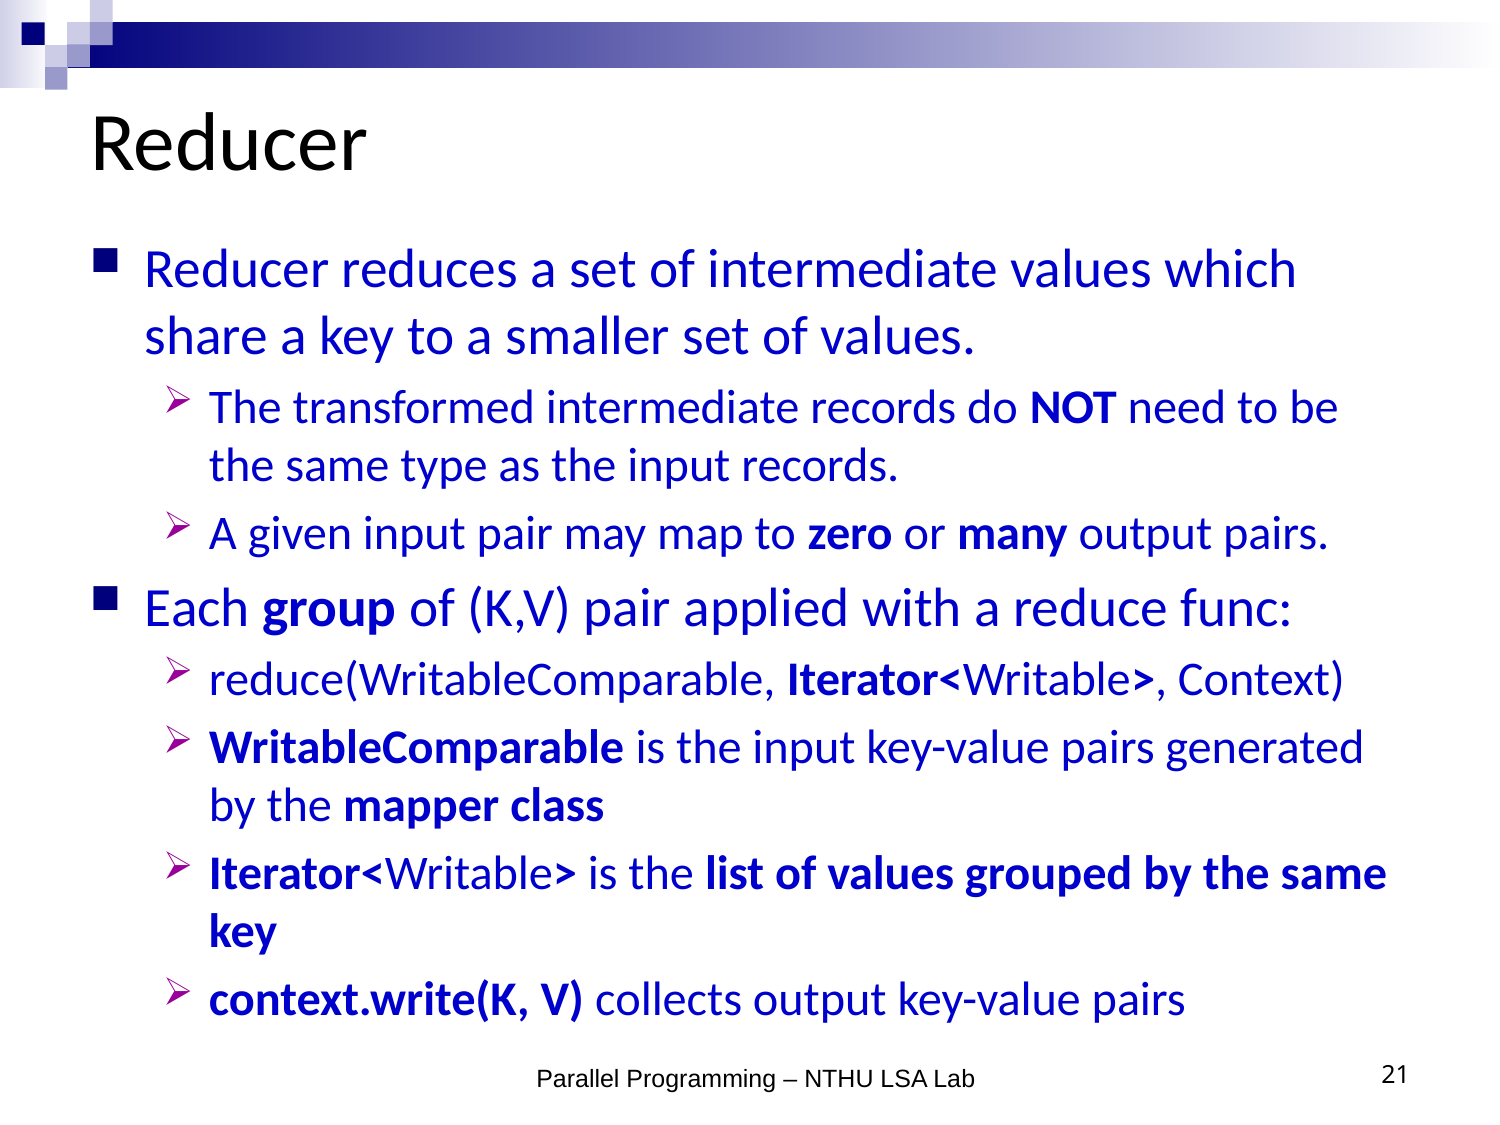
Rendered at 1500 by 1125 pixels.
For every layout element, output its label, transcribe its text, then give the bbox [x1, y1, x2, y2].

slide_number 21 [1074, 1025, 1425, 1100]
footer Parallel Programming – NTHU LSA Lab [462, 1025, 1050, 1100]
list Reducer reduces a set of intermediate values which share a key to a smaller set of values. The transformed intermediate records do NOT need to be the same type as the input records. A given input pair may map to zero or many output pairs. Each group of (K,V) pair applied with a reduce func: reduce(WritableComparable, Iterator<Writable>, Context) WritableComparable is the input key-value pairs generated by the mapper class Iterator<Writable> is the list of values grouped by the same key context.write(K, V) collects output key-value pairs [75, 224, 1425, 1050]
title Reducer [75, 75, 1425, 200]
